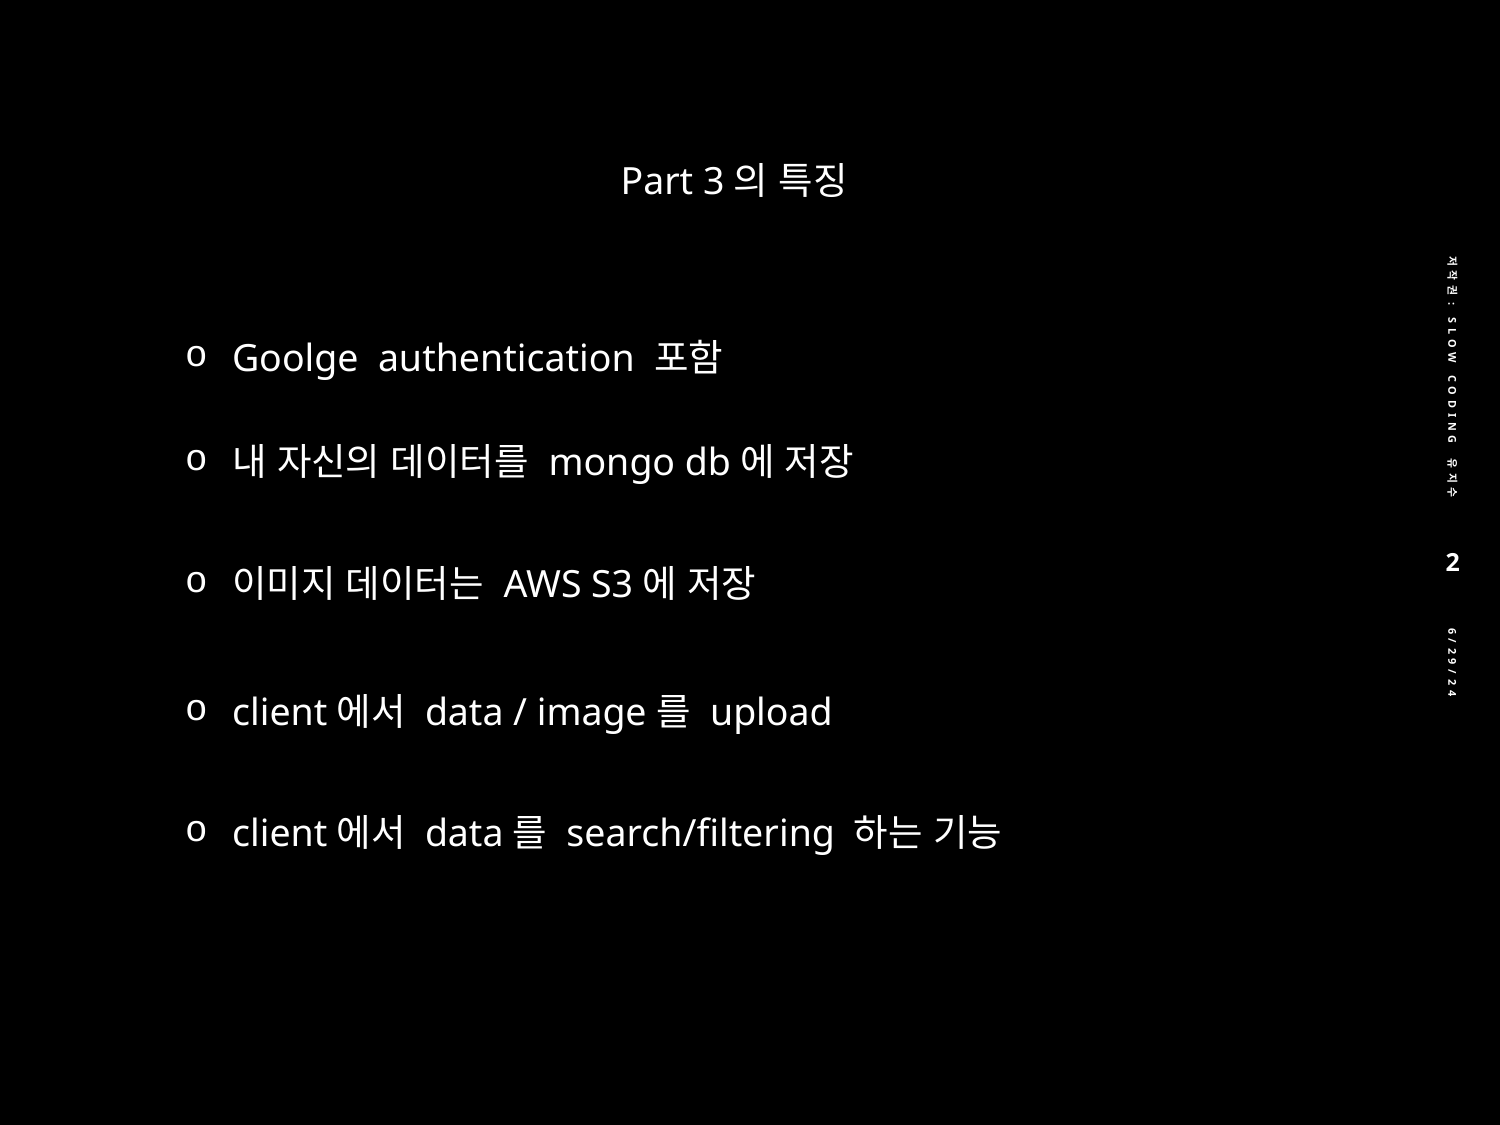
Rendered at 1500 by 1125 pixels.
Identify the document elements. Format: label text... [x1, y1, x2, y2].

footer 저작권: Slow Coding 유지수 [1430, 75, 1476, 513]
text_box client에서 data / image를 upload [170, 680, 1251, 741]
text_box client에서 data를 search/filtering 하는 기능 [170, 801, 1251, 862]
text_box 내 자신의 데이터를 mongo db에 저장 [170, 430, 1251, 491]
text_box Part 3의 특징 [347, 149, 1121, 210]
text_box 이미지 데이터는 AWS S3에 저장 [170, 552, 1251, 613]
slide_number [1430, 613, 1476, 1052]
slide_number 2 [1414, 528, 1492, 599]
text_box Goolge authentication 포함 [170, 326, 1251, 387]
